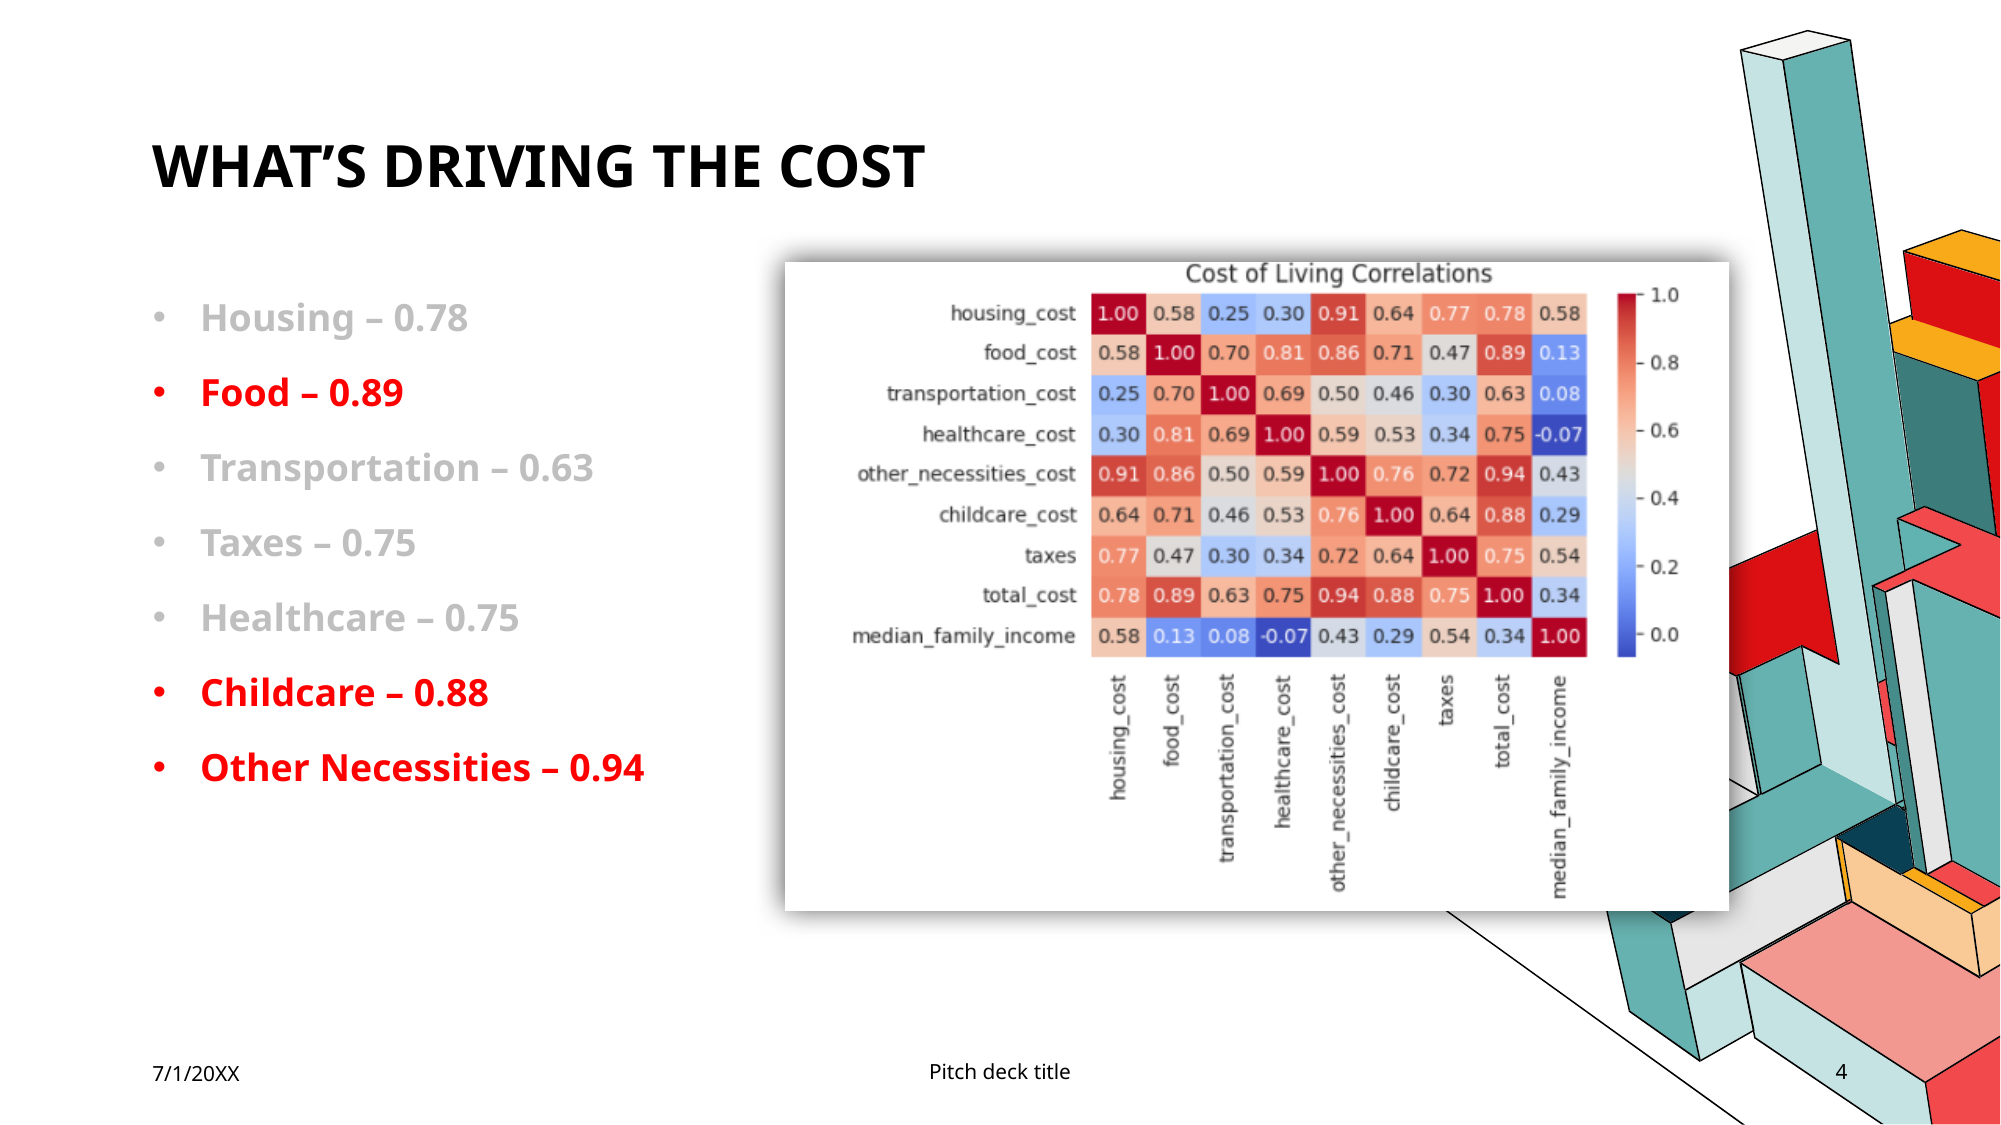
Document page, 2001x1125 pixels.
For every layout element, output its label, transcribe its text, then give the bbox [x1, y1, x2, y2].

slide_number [137, 1042, 588, 1103]
title What’s Driving the cost [137, 59, 1863, 278]
slide_number 4 [1412, 1042, 1863, 1103]
list Housing – 0.78 Food – 0.89 Transportation – 0.63 Taxes – 0.75 Healthcare – 0.75 Childcare – 0.88 Other Necessities – 0.94 [138, 277, 716, 854]
footer Pitch deck title [662, 1042, 1338, 1103]
picture [785, 262, 1730, 911]
